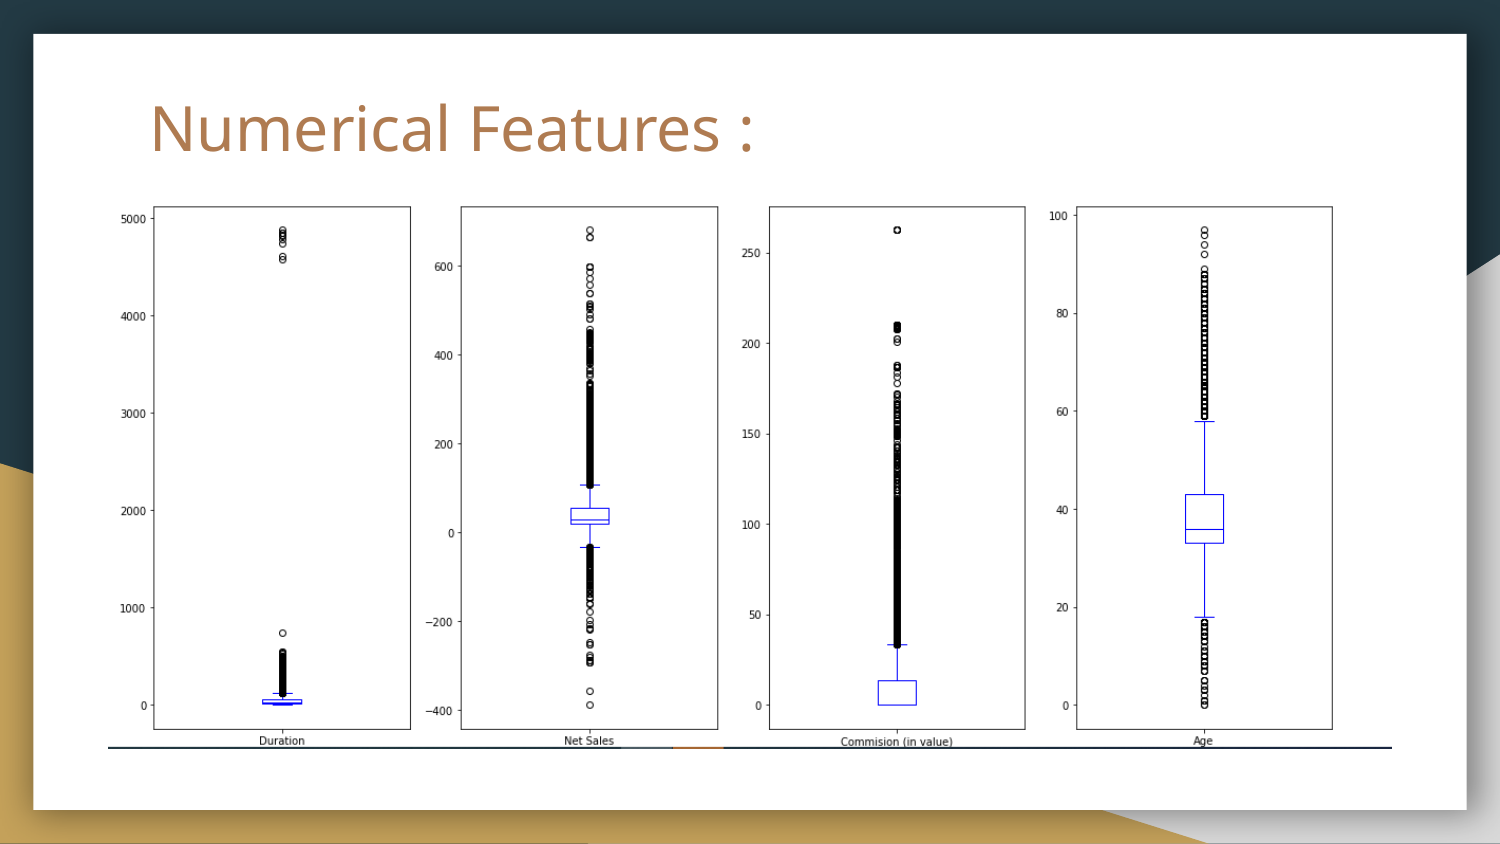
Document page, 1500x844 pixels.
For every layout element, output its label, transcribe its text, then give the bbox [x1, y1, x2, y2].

picture [108, 200, 1392, 749]
title Numerical Features : [134, 73, 1366, 199]
